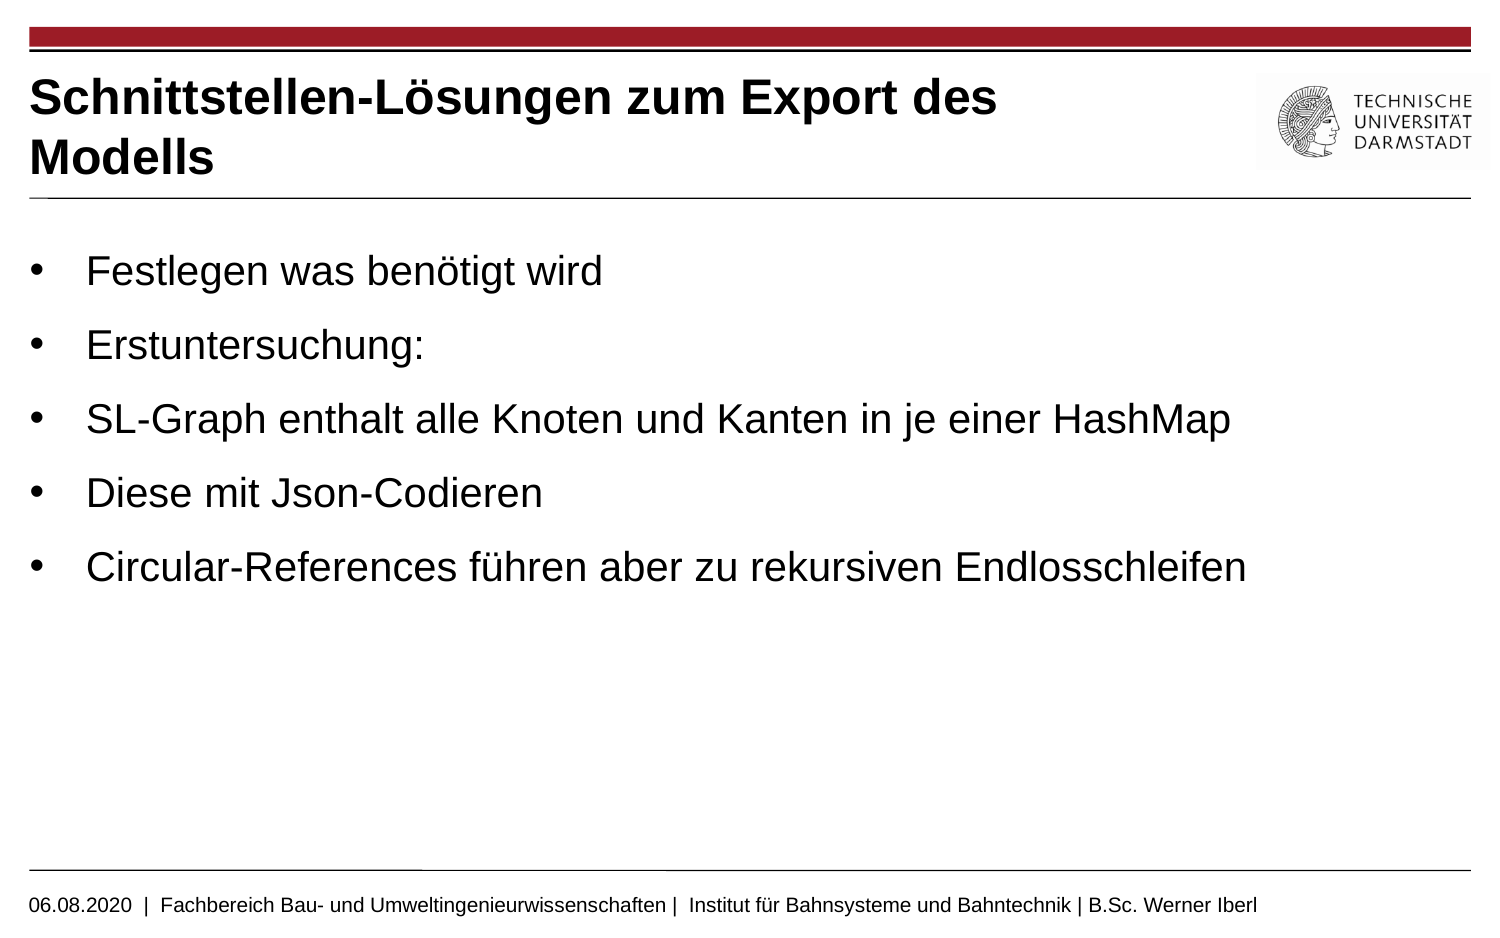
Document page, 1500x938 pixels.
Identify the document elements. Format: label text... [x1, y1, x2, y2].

title Schnittstellen-Lösungen zum Export des Modells [29, 66, 1149, 182]
picture [1256, 73, 1491, 170]
list Festlegen was benötigt wird Erstuntersuchung: SL-Graph enthalt alle Knoten und Kanten in je einer HashMap Diese mit Json-Codieren Circular-References führen aber zu rekursiven Endlosschleifen [29, 221, 1471, 835]
